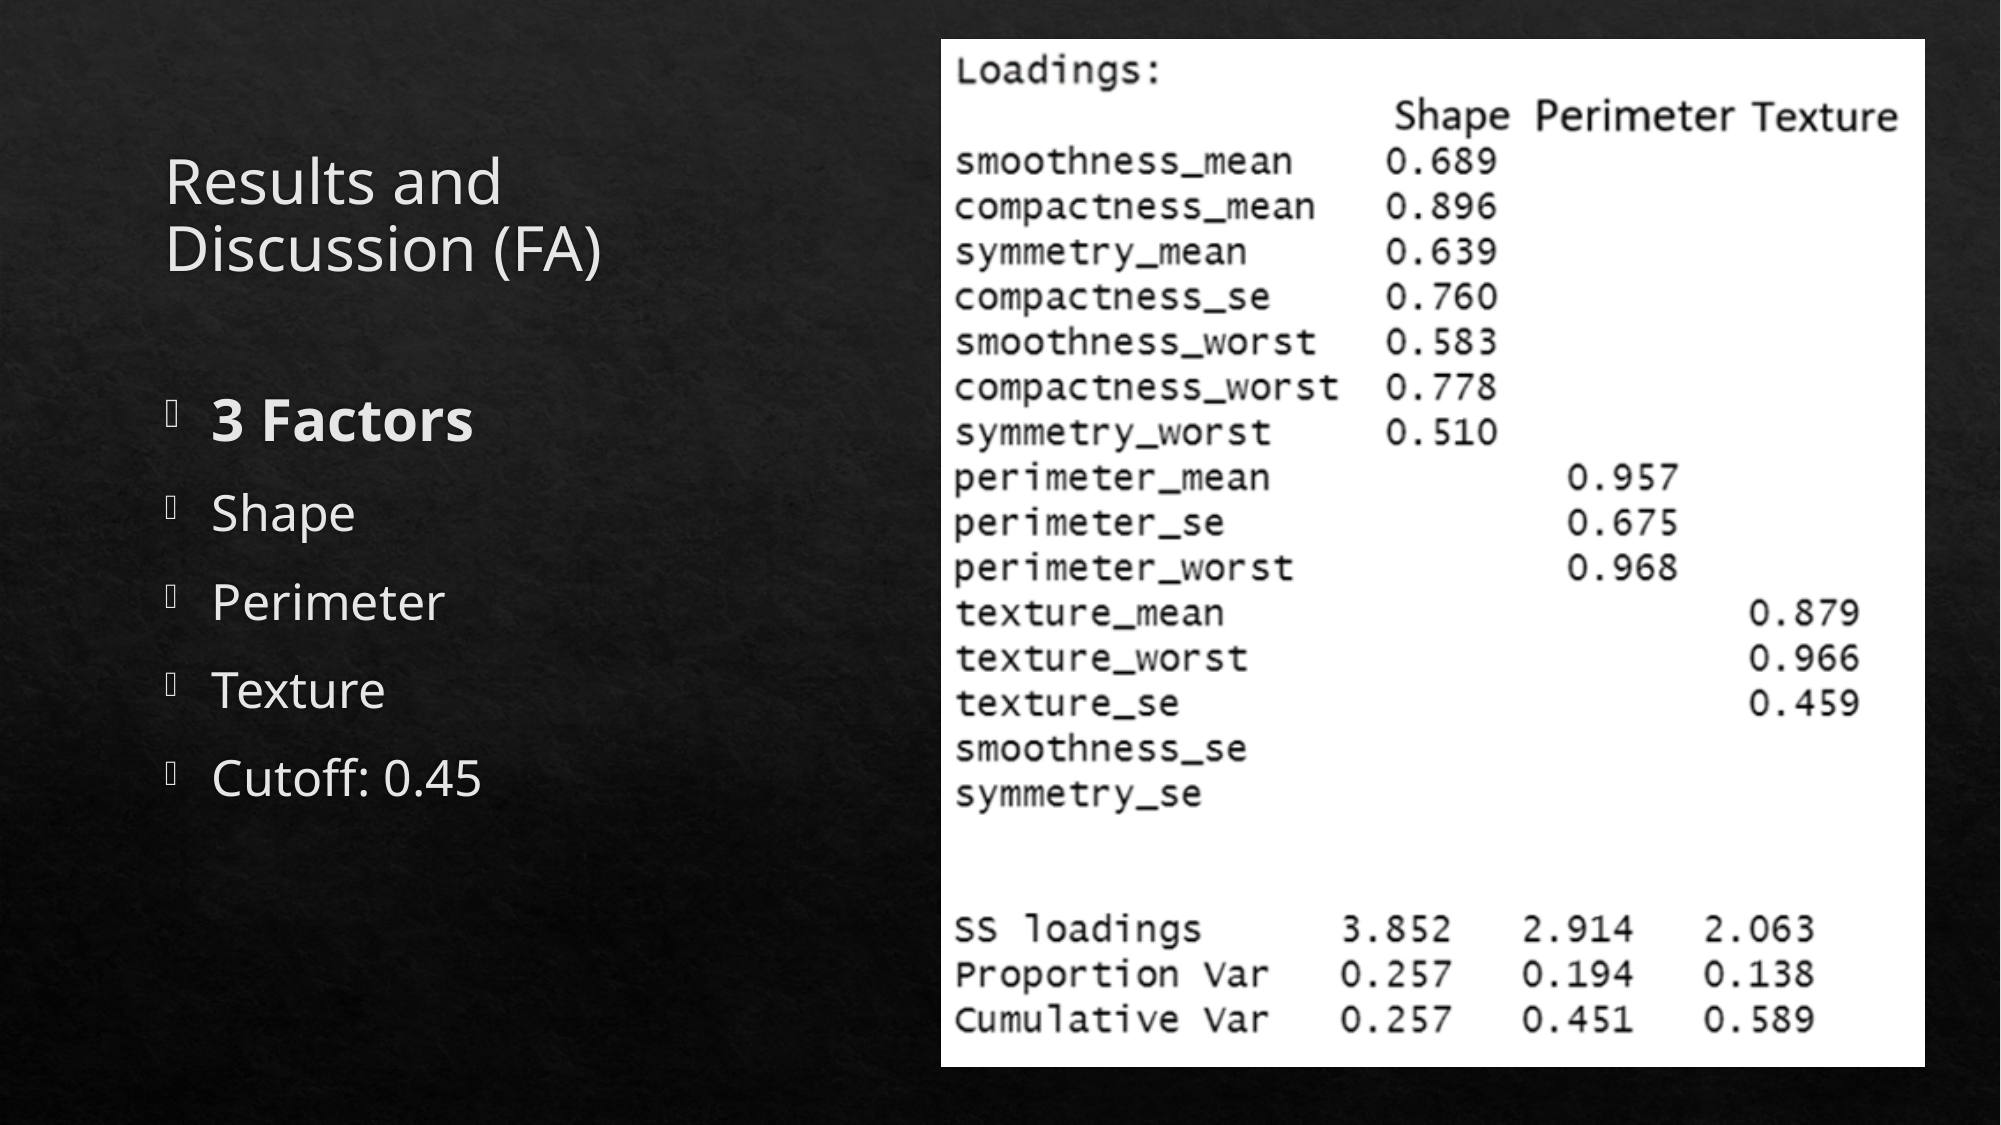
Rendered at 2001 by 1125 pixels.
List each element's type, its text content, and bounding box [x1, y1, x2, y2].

picture [941, 39, 1925, 1067]
title Results and Discussion (FA) [149, 105, 705, 331]
list 3 Factors Shape Perimeter Texture Cutoff: 0.45 [149, 368, 701, 950]
text_box [0, 0, 2000, 1125]
